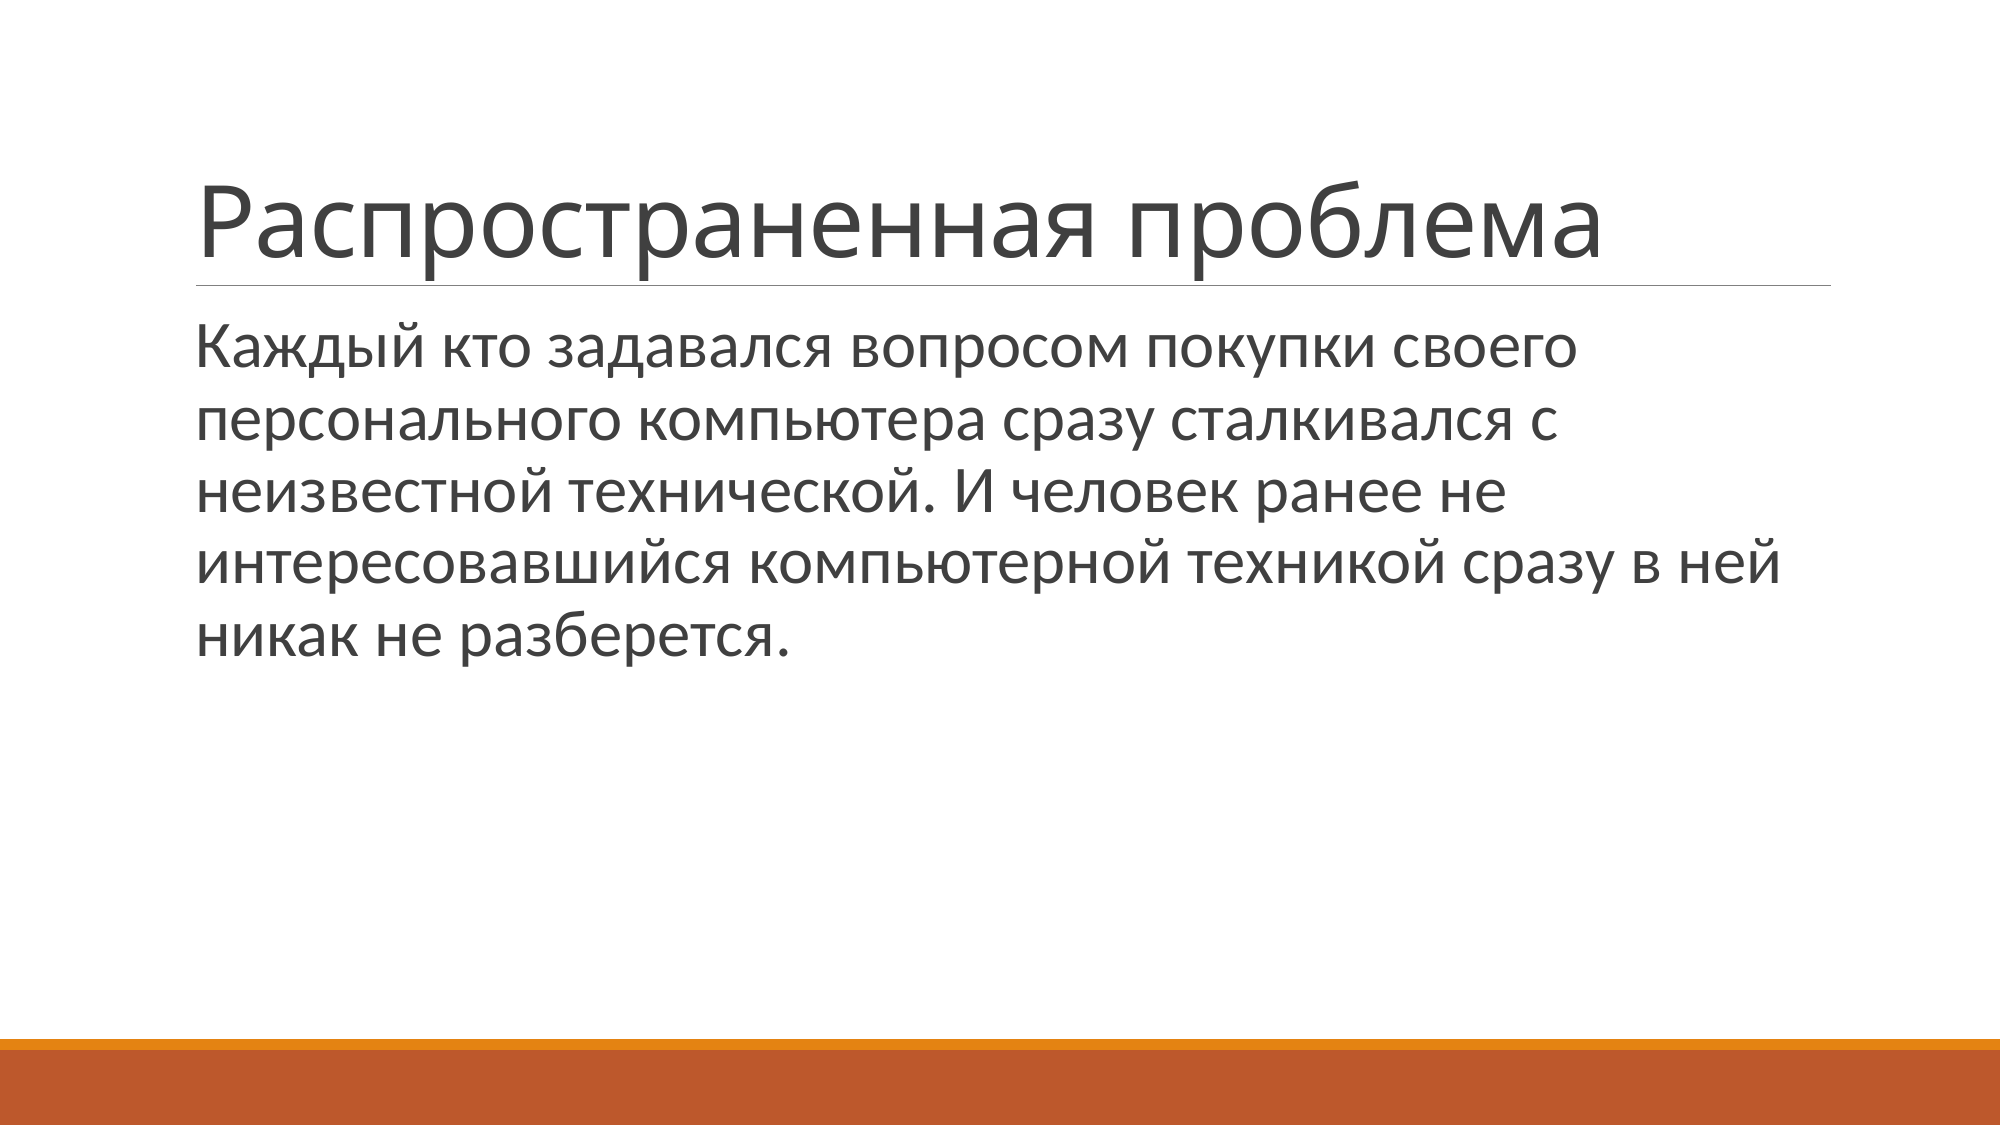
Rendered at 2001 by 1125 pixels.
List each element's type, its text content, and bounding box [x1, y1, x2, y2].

title Распространенная проблема [180, 47, 1830, 285]
list Каждый кто задавался вопросом покупки своего персонального компьютера сразу сталкивался с неизвестной технической. И человек ранее не интересовавшийся компьютерной техникой сразу в ней никак не разберется. [180, 302, 1830, 963]
